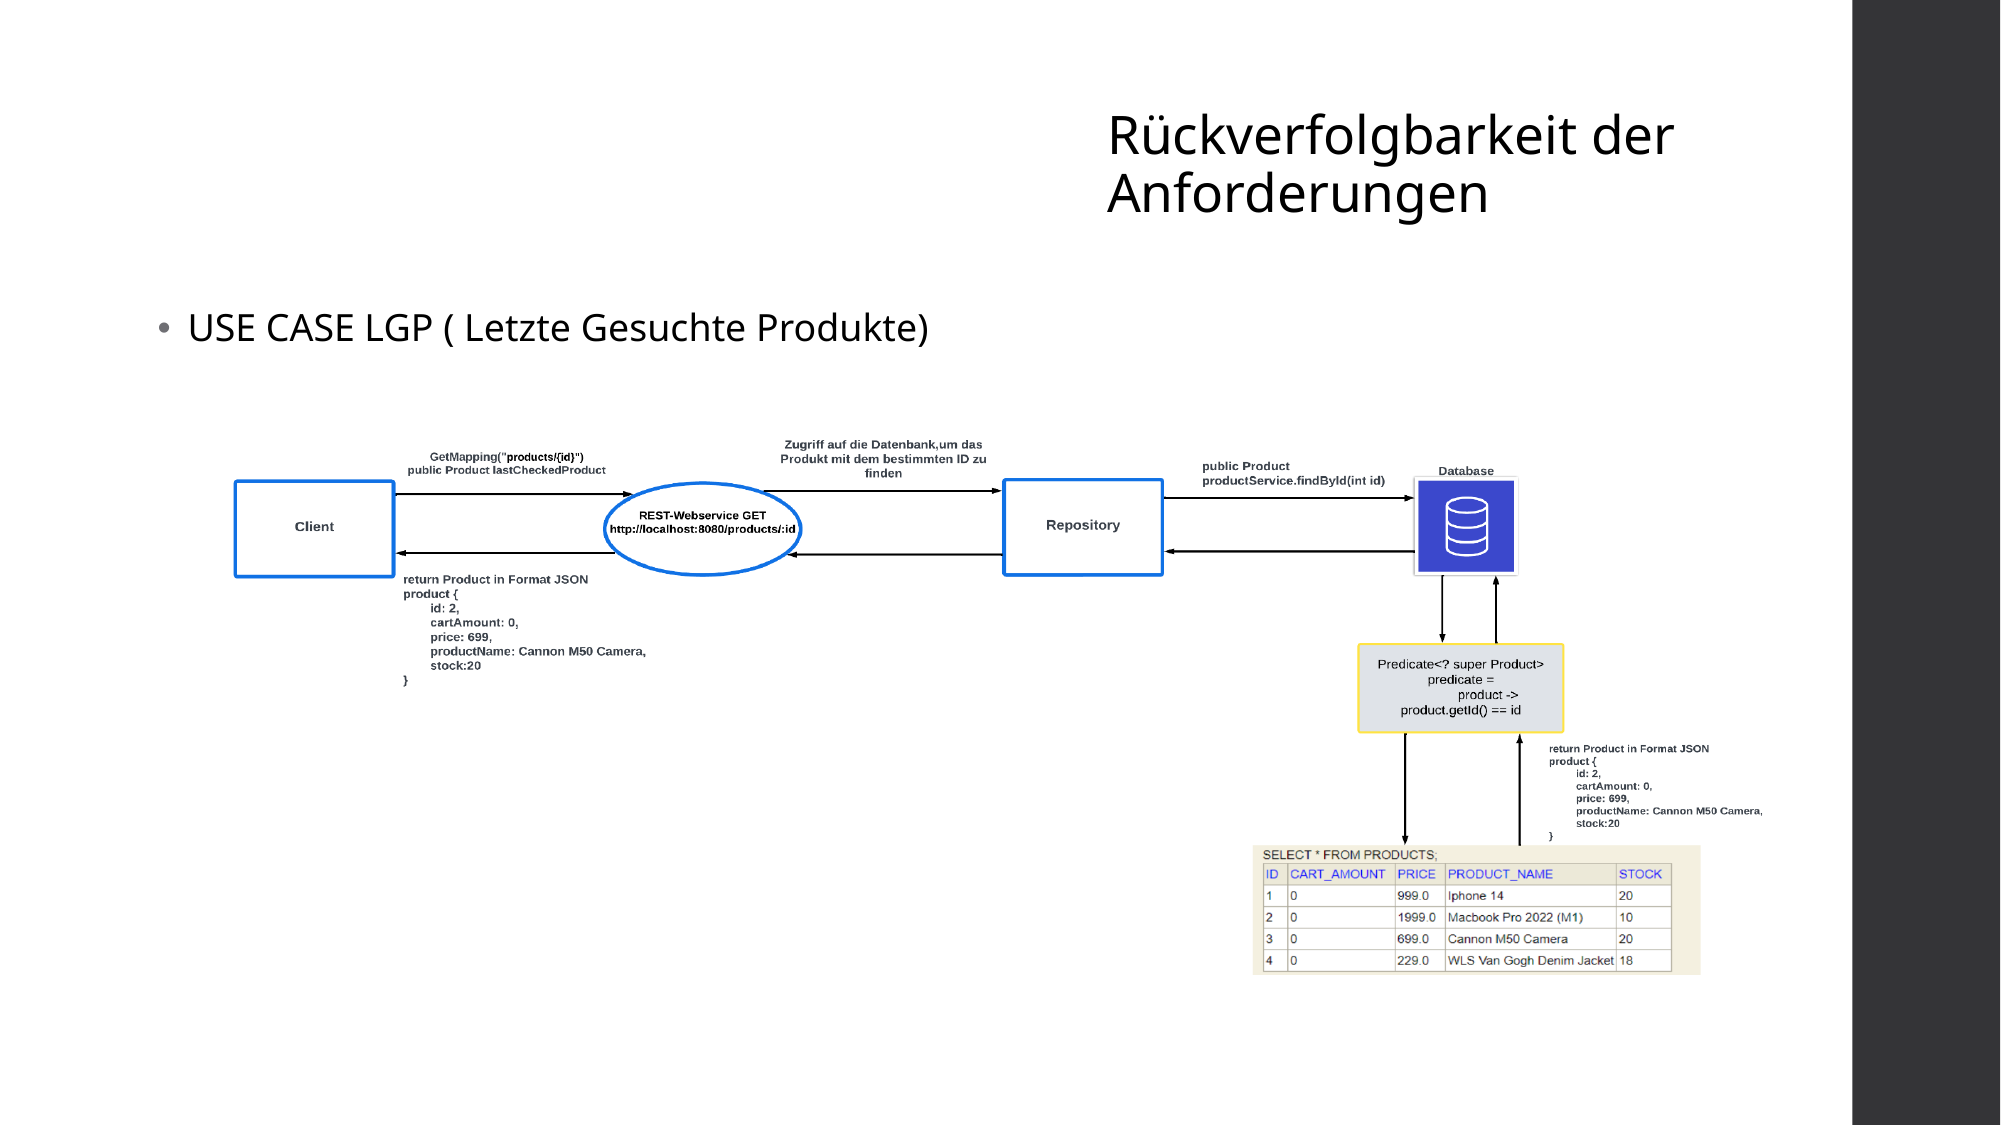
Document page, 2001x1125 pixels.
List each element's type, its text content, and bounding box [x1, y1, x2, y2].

title Rückverfolgbarkeit der Anforderungen [1091, 100, 1818, 231]
picture [163, 348, 1796, 1061]
list USE CASE LGP ( Letzte Gesuchte Produkte) [142, 299, 1617, 1084]
